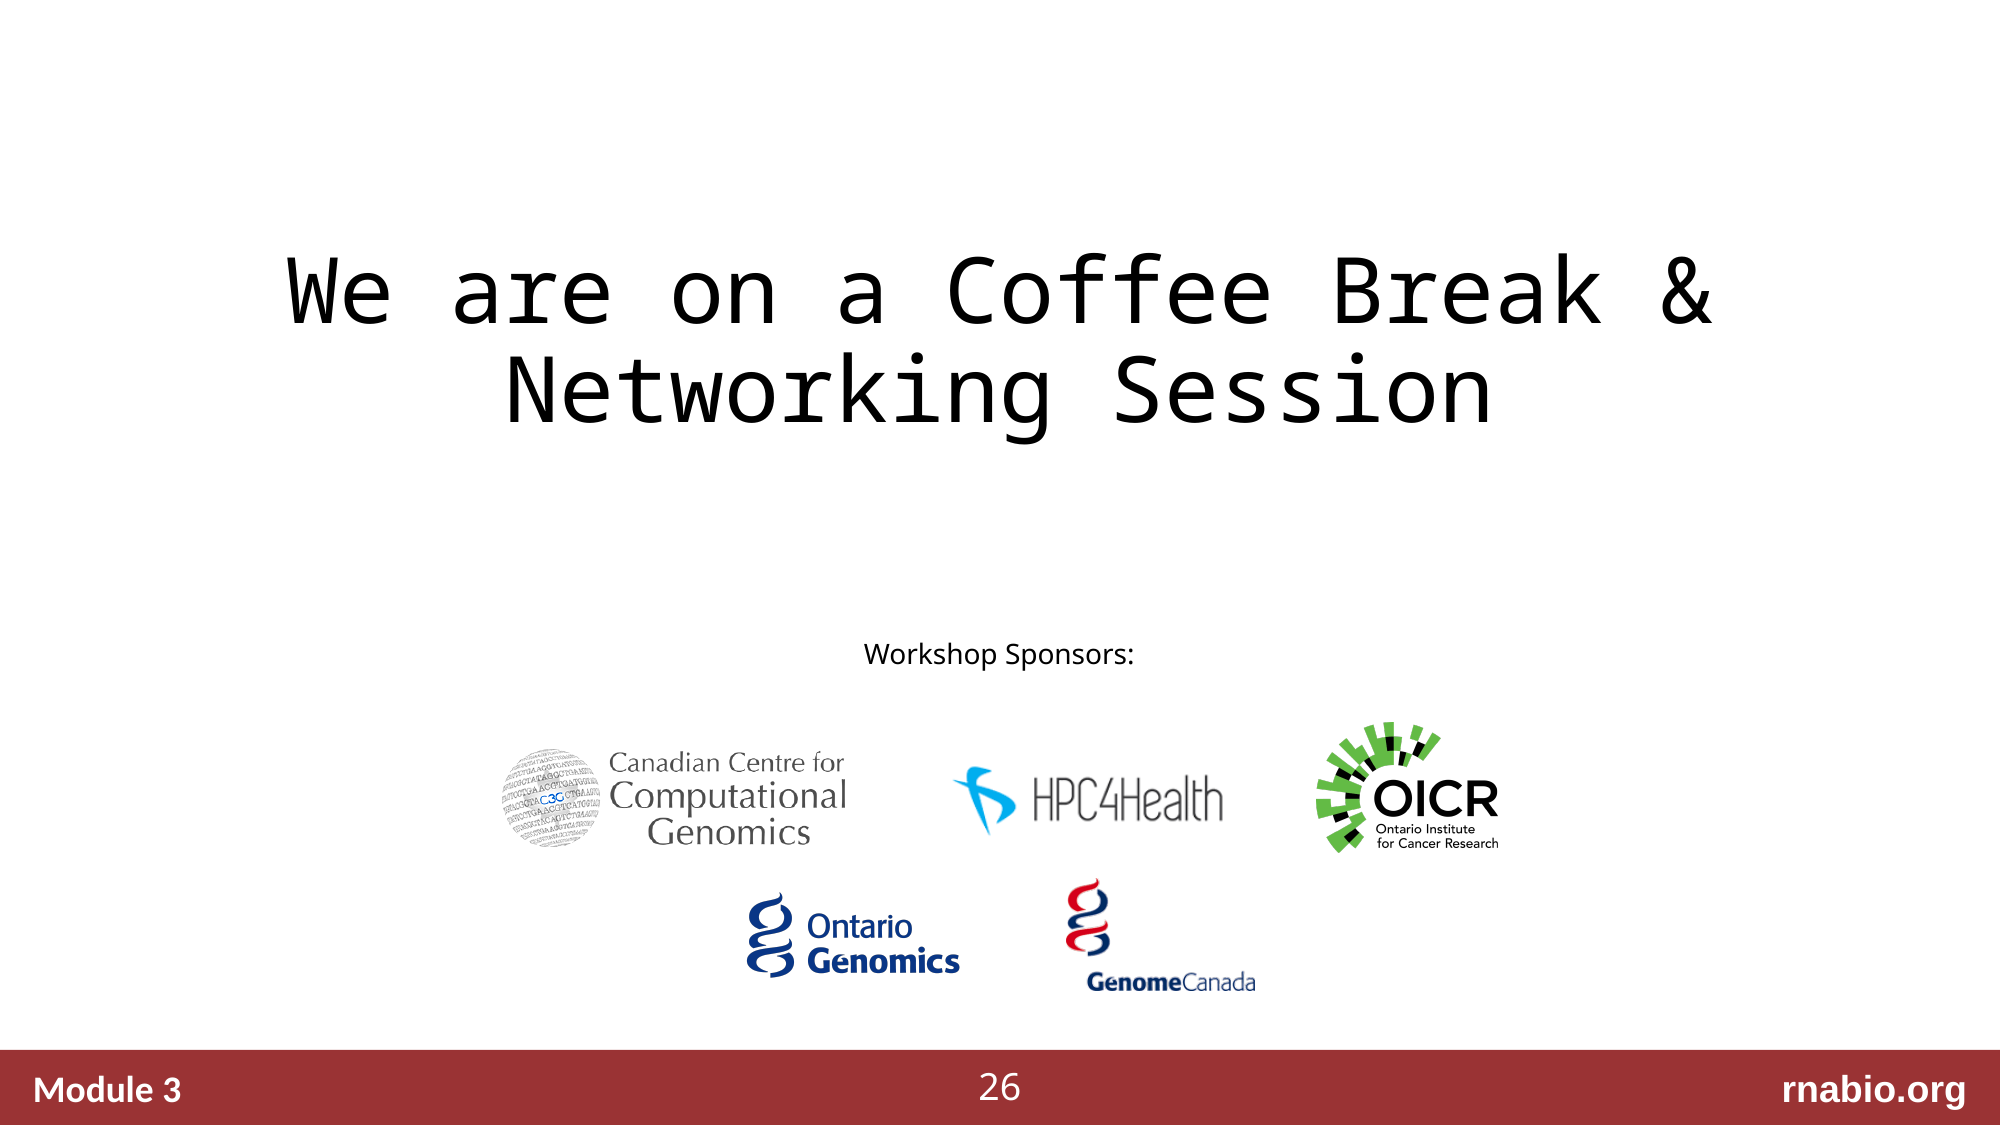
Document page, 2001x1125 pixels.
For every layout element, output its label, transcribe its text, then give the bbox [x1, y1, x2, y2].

picture [745, 696, 1255, 991]
picture [502, 749, 845, 847]
title We are on a Coffee Break & Networking Session [137, 59, 1863, 627]
text_box Workshop Sponsors: [347, 628, 1652, 678]
picture [1316, 722, 1498, 853]
